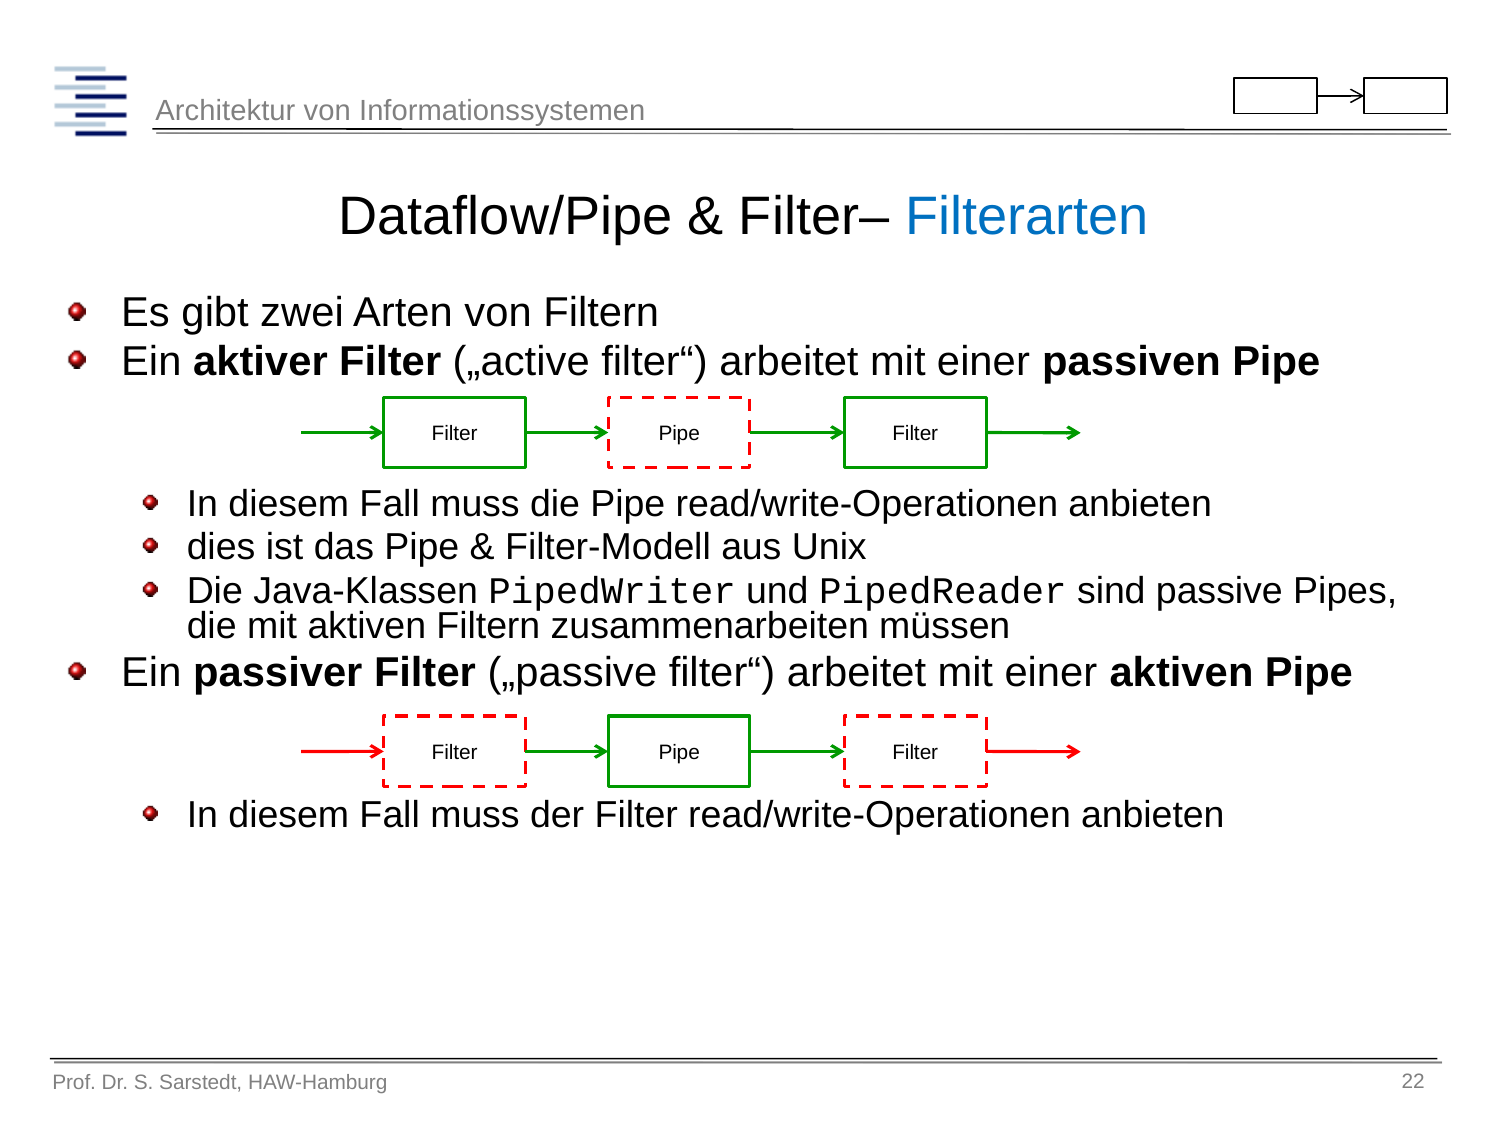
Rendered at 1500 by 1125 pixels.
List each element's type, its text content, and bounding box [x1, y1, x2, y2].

text_box Filter [844, 715, 987, 787]
text_box Filter [383, 397, 526, 468]
picture [46, 58, 141, 148]
text_box Pipe [608, 715, 750, 787]
picture [140, 579, 158, 597]
picture [140, 535, 158, 553]
text_box Filter [383, 715, 526, 787]
text_box [1234, 78, 1317, 114]
text_box Filter [844, 397, 987, 468]
picture [65, 347, 86, 369]
picture [140, 803, 158, 821]
text_box Pipe [608, 397, 750, 468]
text_box [1364, 78, 1447, 114]
picture [65, 659, 86, 680]
picture [65, 299, 86, 321]
title Dataflow/Pipe & Filter– Filterarten [49, 174, 1438, 251]
picture [140, 492, 158, 510]
list Es gibt zwei Arten von Filtern Ein aktiver Filter („active filter“) arbeitet mit einer passiven Pipe In diesem Fall muss die Pipe read/write-Operationen anbieten dies ist das Pipe & Filter-Modell aus Unix Die Java-Klassen PipedWriter und PipedReader sind passive Pipes, die mit aktiven Filtern zusammenarbeiten müssen Ein passiver Filter („passive filter“) arbeitet mit einer aktiven Pipe In diesem Fall muss der Filter read/write-Operationen anbieten [49, 287, 1438, 1048]
